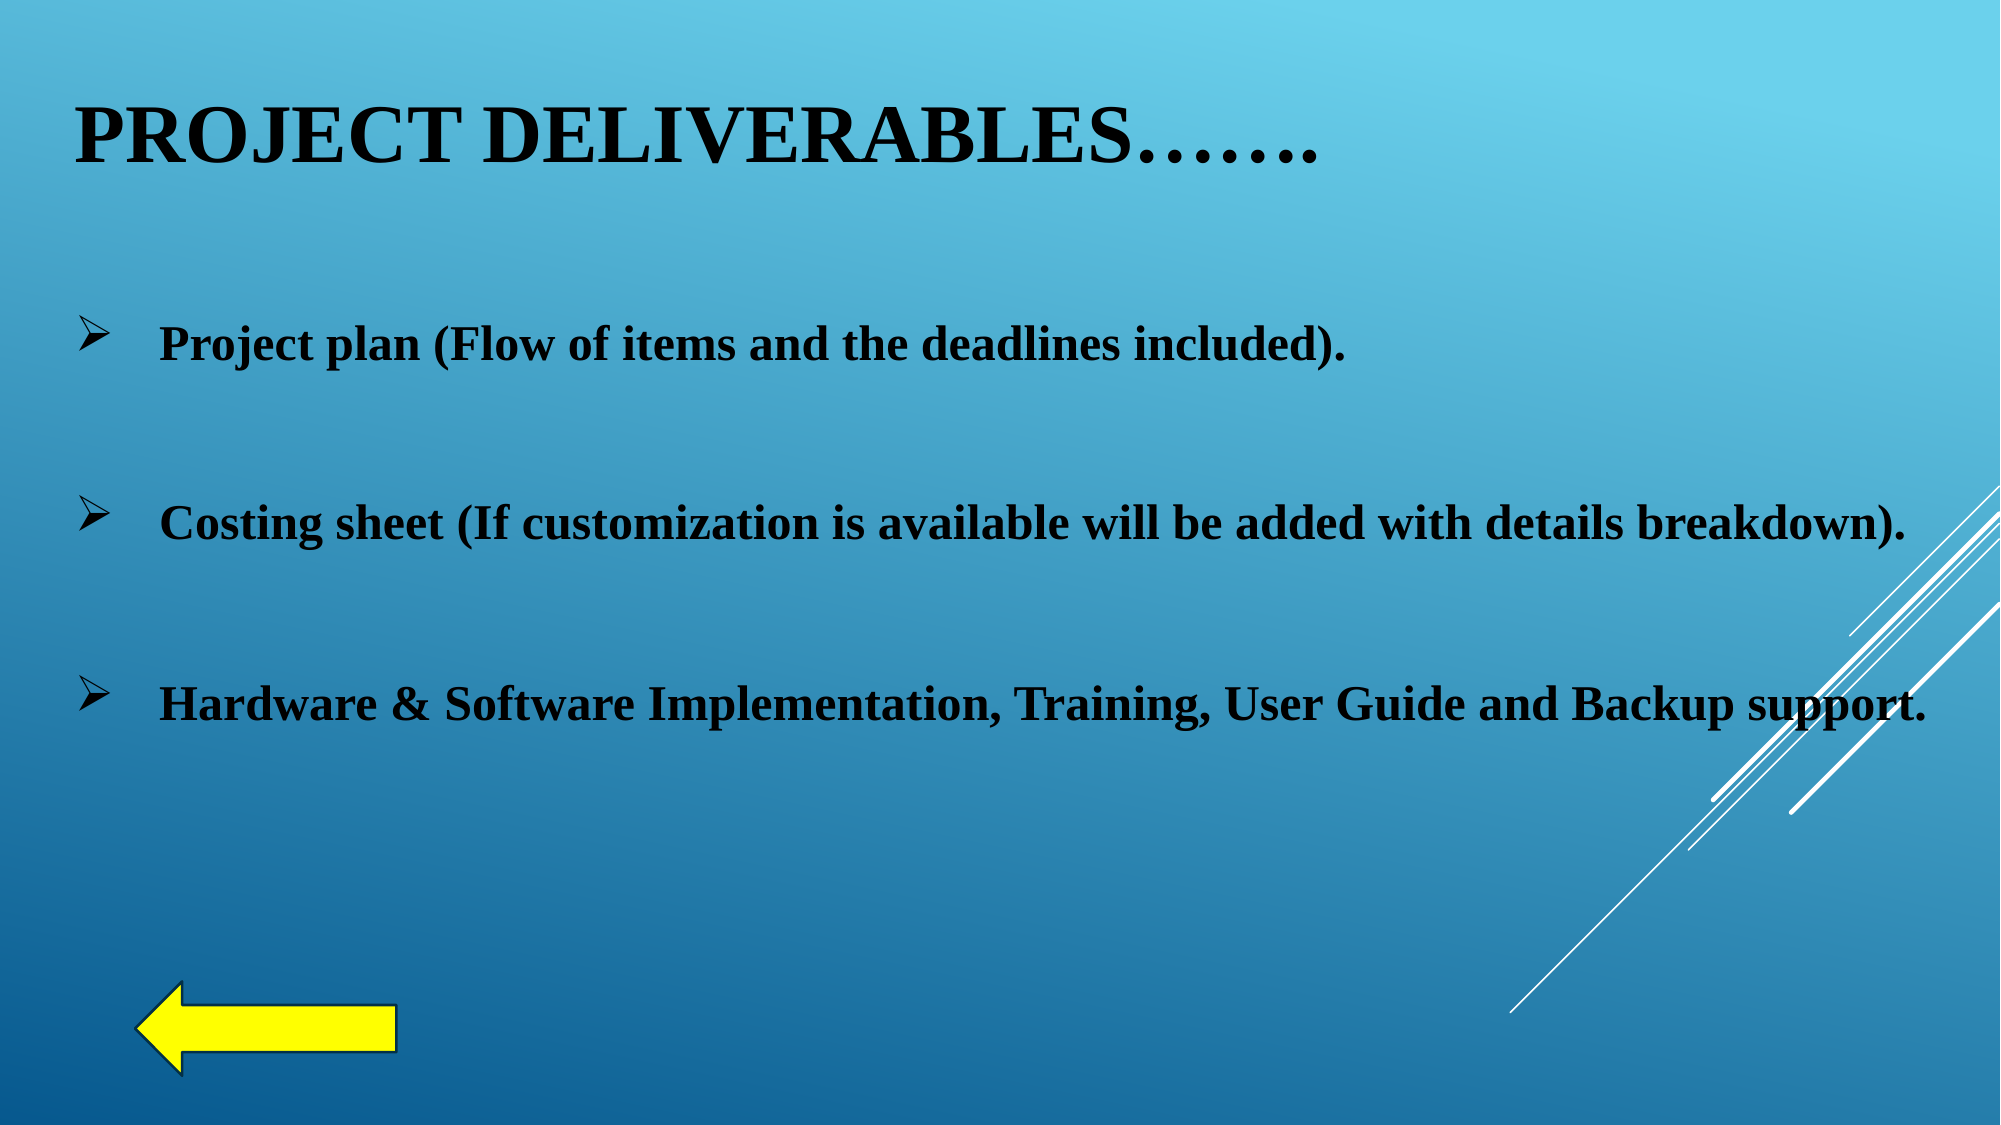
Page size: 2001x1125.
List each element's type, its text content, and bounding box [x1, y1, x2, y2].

text_box PROJECT DELIVERABLES……. Project plan (Flow of items and the deadlines included). Costing sheet (If customization is available will be added with details breakdown). Hardware & Software Implementation, Training, User Guide and Backup support. [60, 21, 1955, 859]
text_box [134, 980, 398, 1077]
